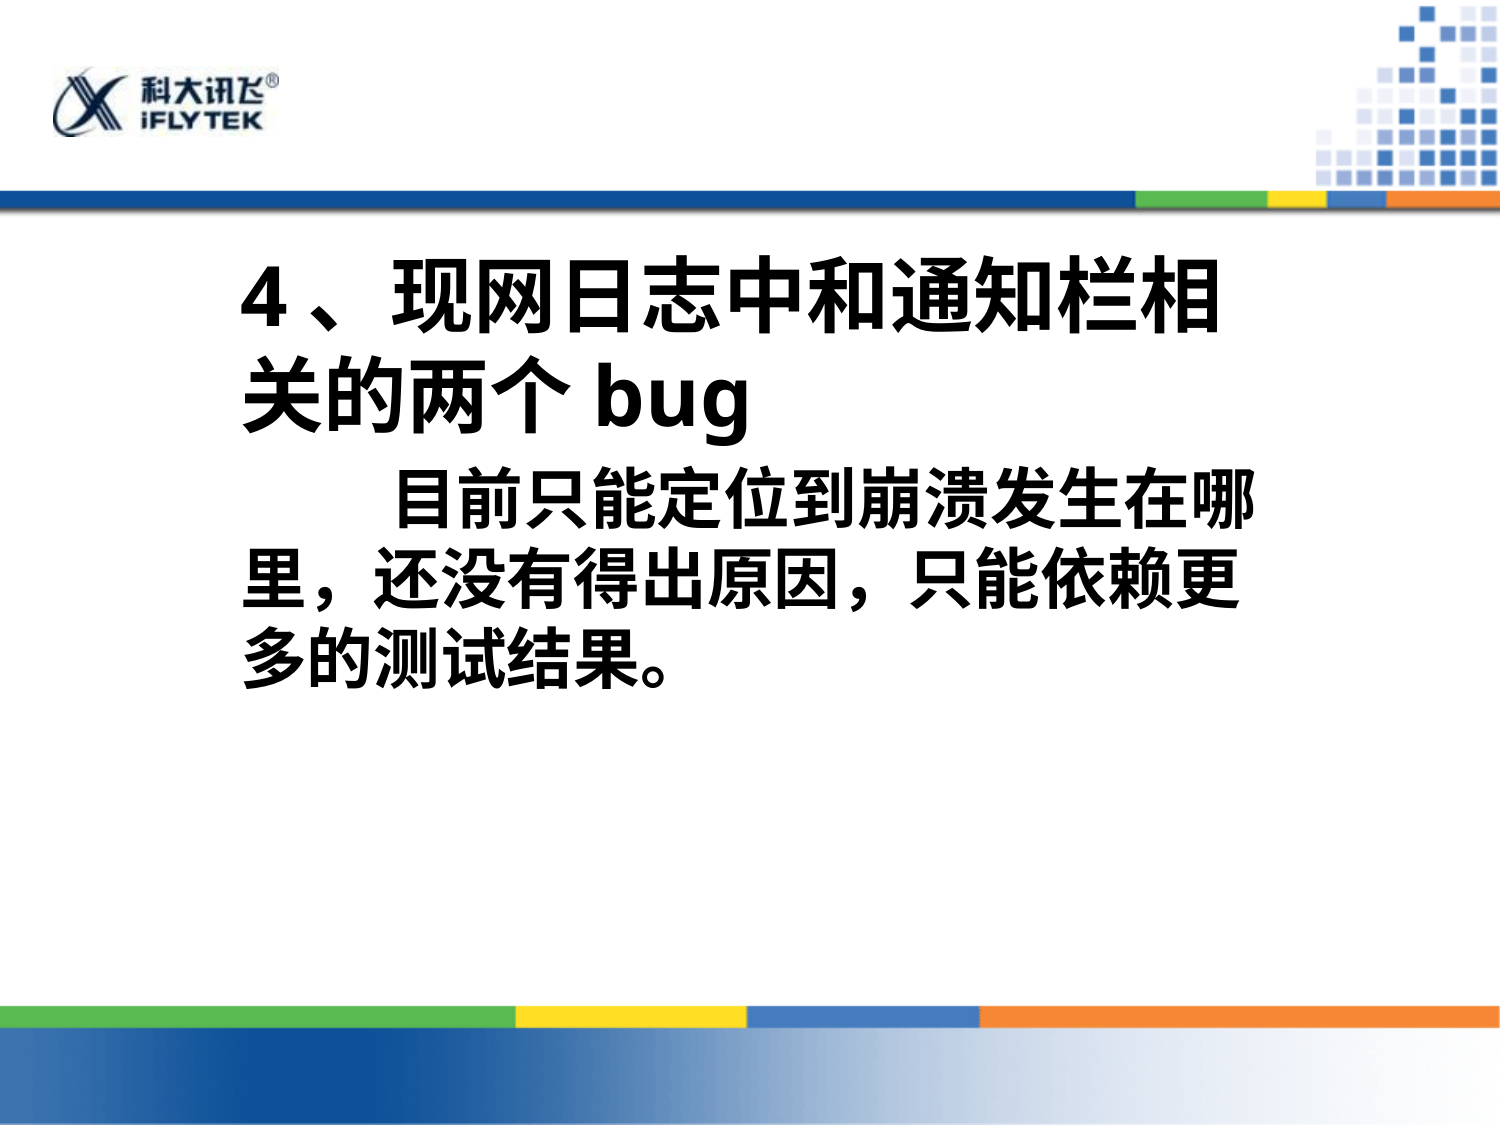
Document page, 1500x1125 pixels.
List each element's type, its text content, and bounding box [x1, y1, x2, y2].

picture [0, 0, 1500, 1125]
subtitle 4、现网日志中和通知栏相关的两个bug 目前只能定位到崩溃发生在哪里，还没有得出原因，只能依赖更多的测试结果。 [224, 235, 1294, 1000]
